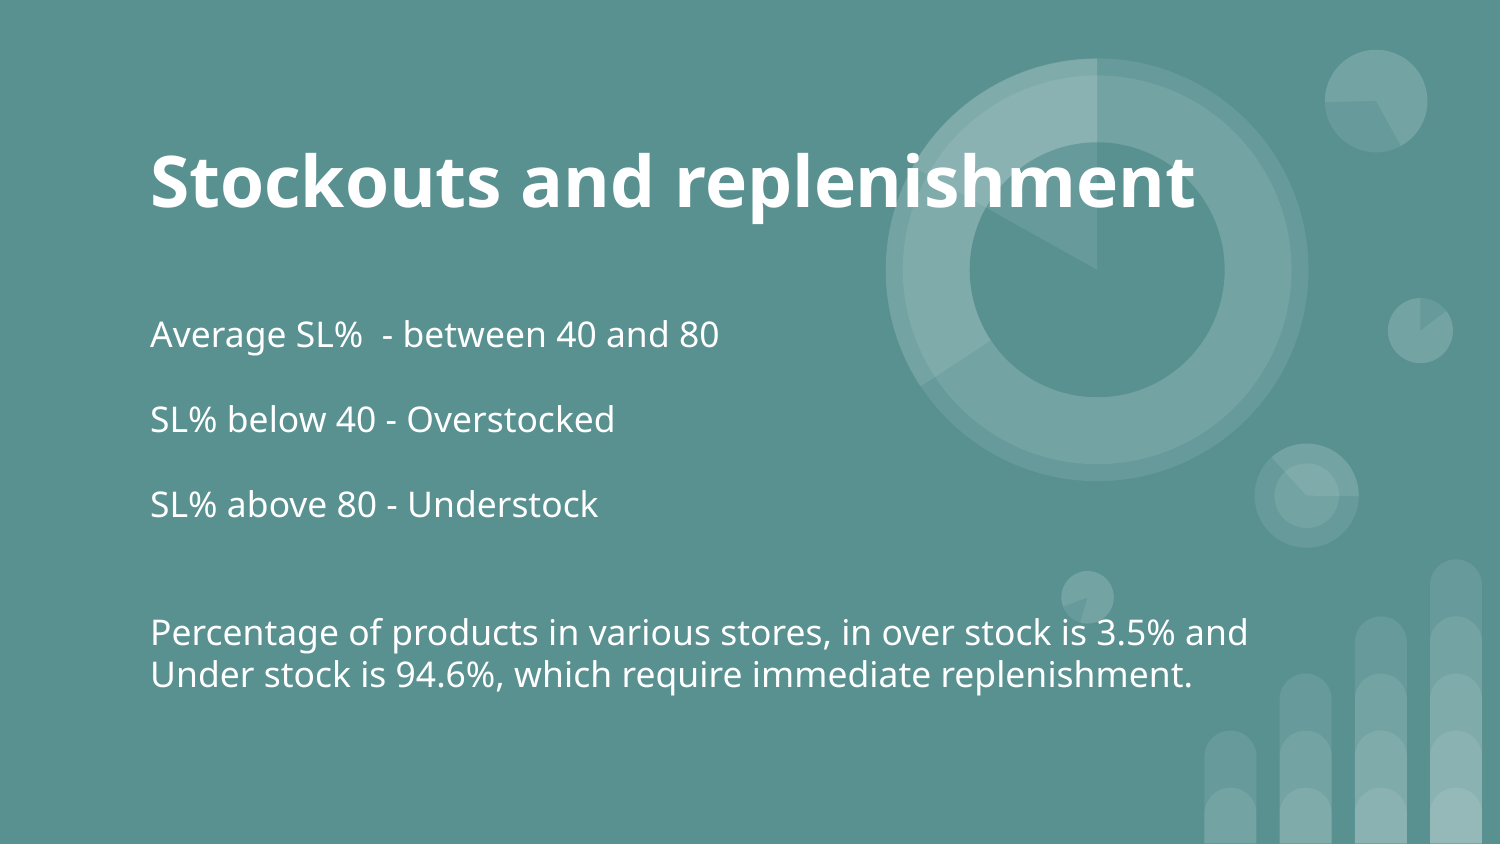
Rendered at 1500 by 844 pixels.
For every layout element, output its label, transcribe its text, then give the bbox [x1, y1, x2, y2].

subtitle Average SL% - between 40 and 80 SL% below 40 - Overstocked SL% above 80 - Understock Percentage of products in various stores, in over stock is 3.5% and Under stock is 94.6%, which require immediate replenishment. [135, 296, 1300, 777]
title Stockouts and replenishment [135, 78, 1228, 280]
